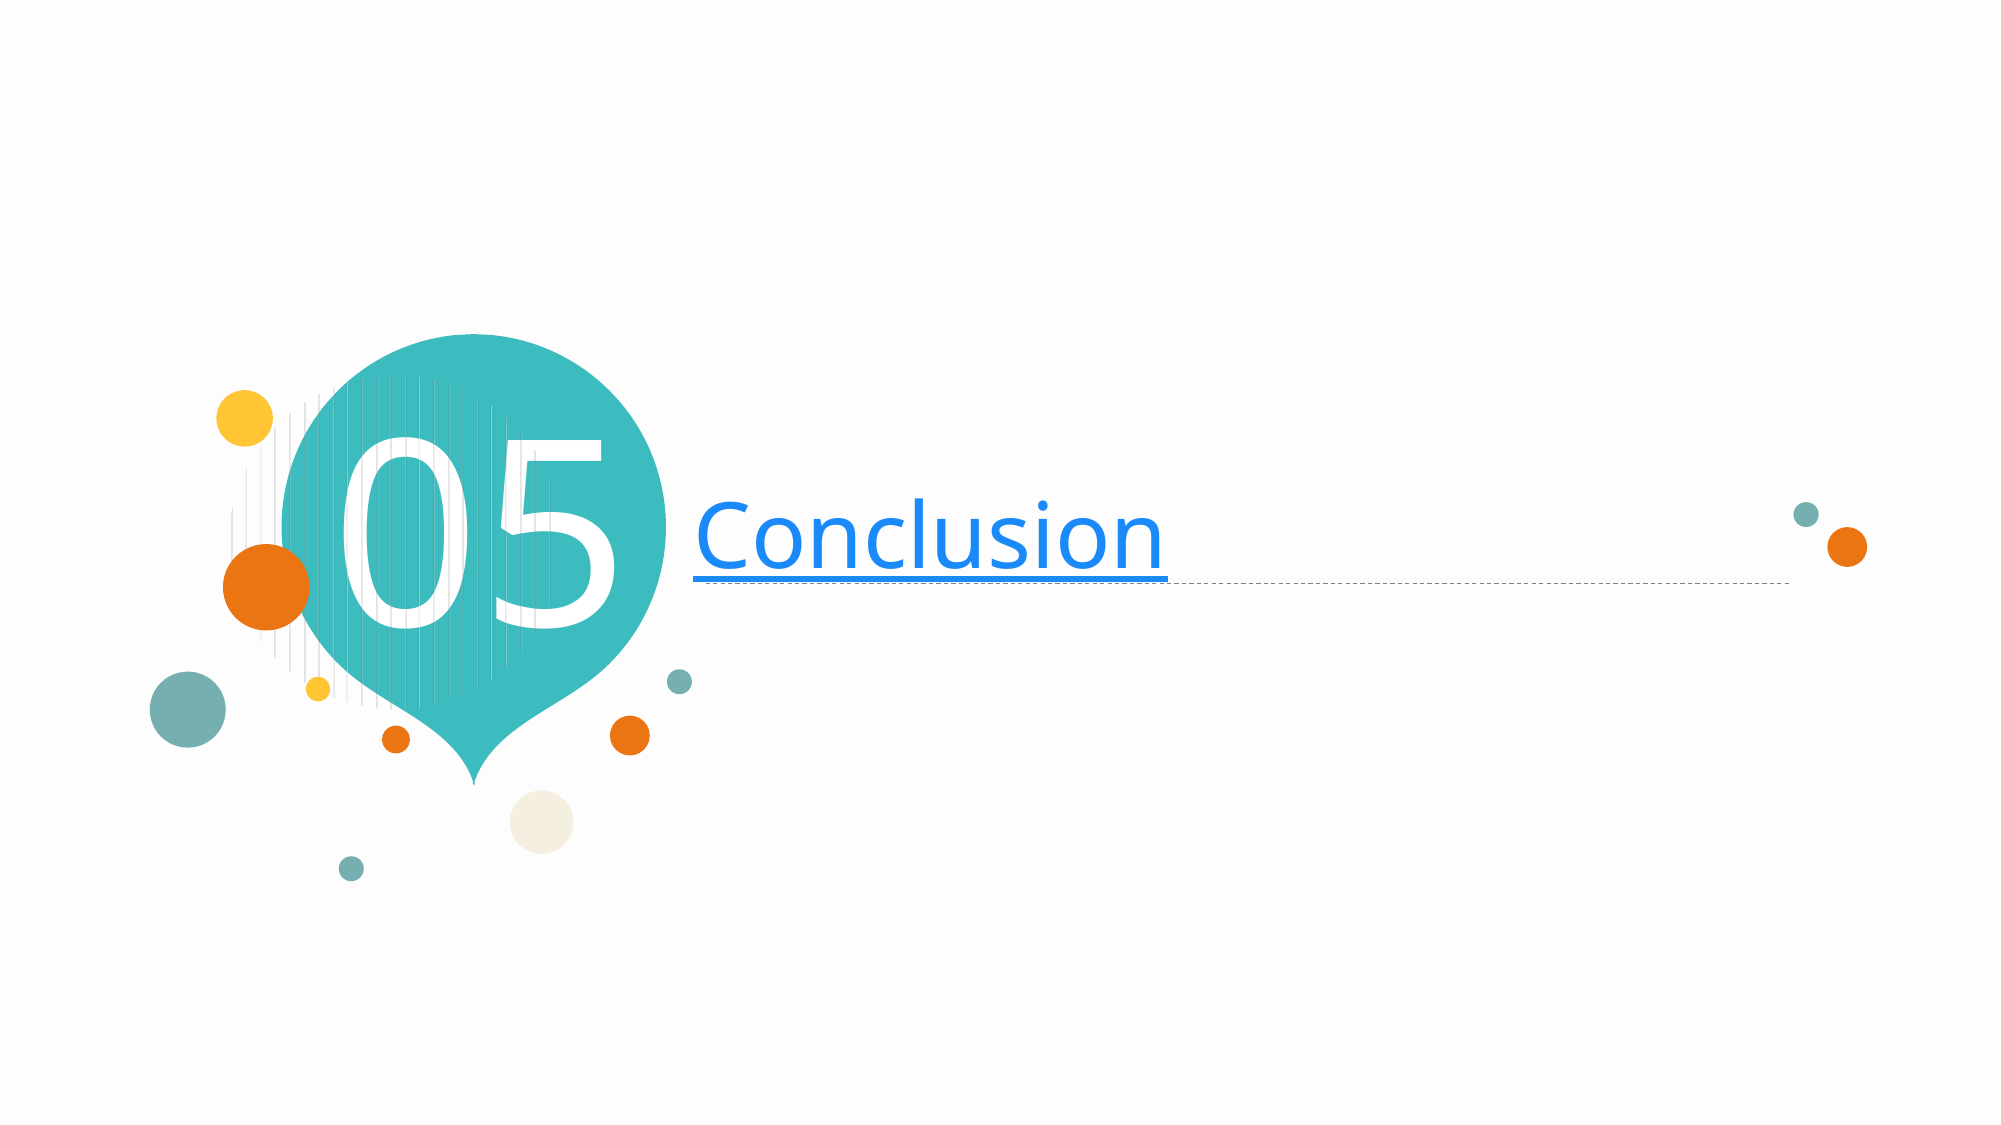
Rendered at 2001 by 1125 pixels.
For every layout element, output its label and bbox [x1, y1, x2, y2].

text_box [508, 789, 575, 855]
text_box [221, 564, 228, 610]
text_box [608, 720, 651, 757]
text_box [228, 334, 667, 720]
text_box [667, 668, 693, 696]
text_box [337, 855, 365, 883]
text_box [148, 670, 227, 749]
text_box [215, 394, 228, 443]
text_box [381, 724, 411, 755]
text_box [678, 403, 1940, 596]
